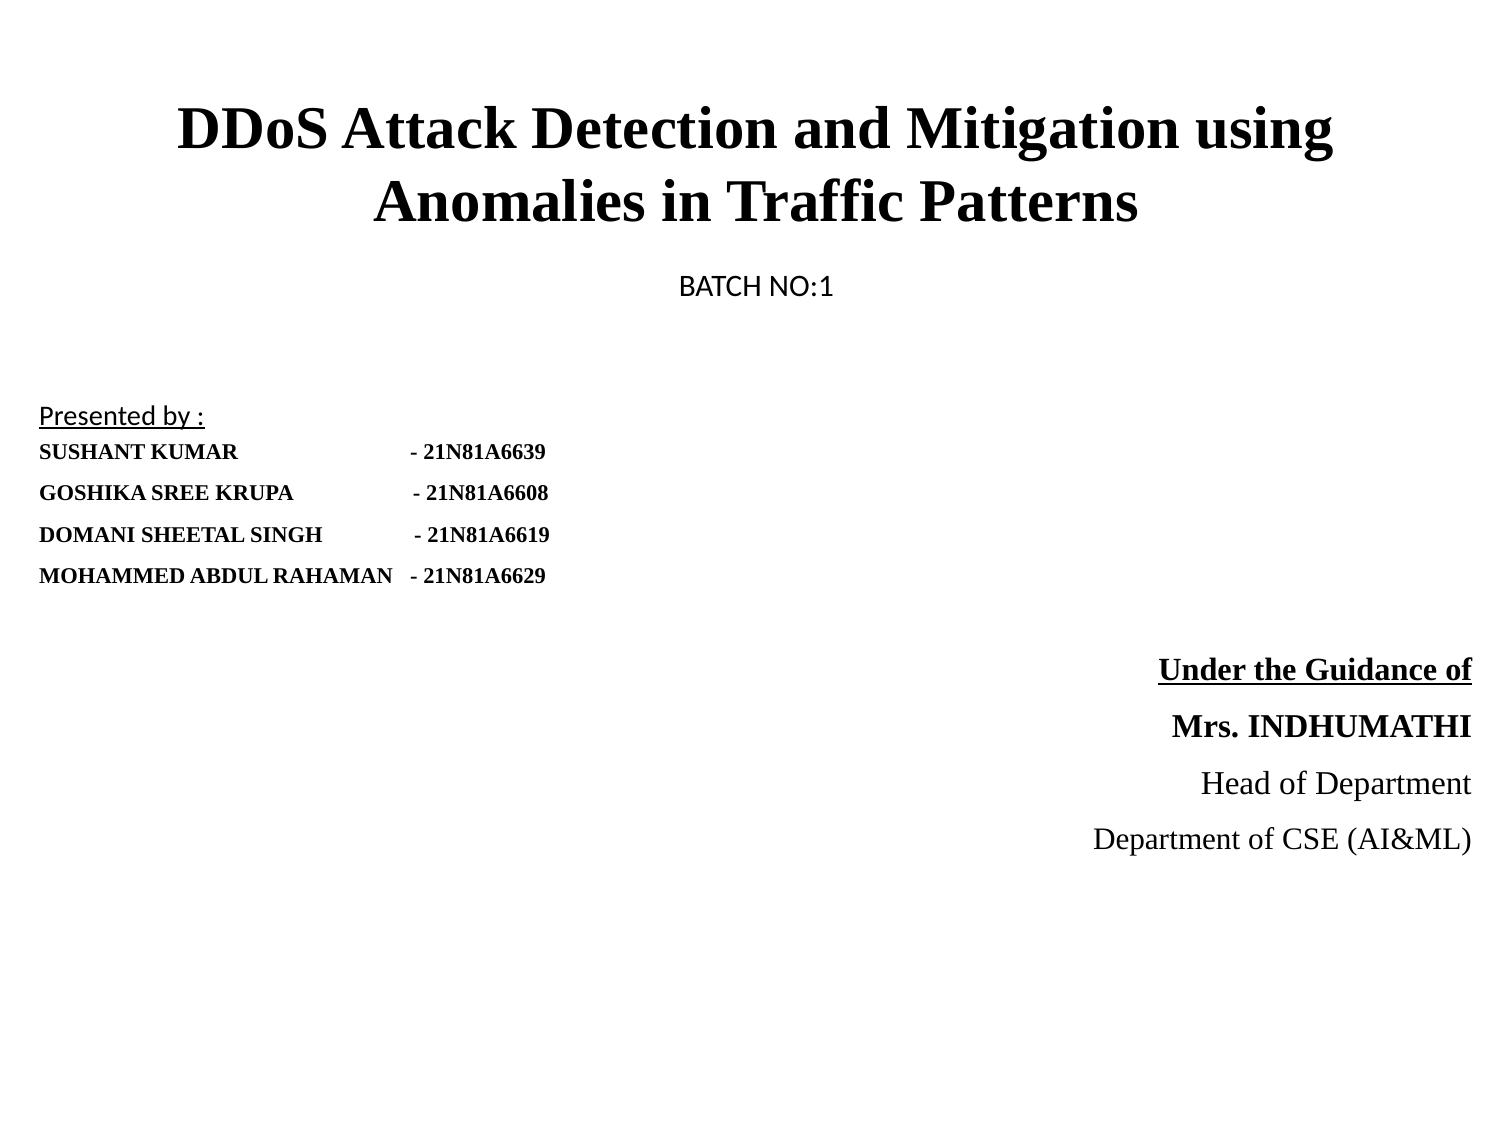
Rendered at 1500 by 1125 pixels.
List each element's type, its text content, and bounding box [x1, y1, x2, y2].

title DDoS Attack Detection and Mitigation using Anomalies in Traffic Patterns [118, 78, 1394, 258]
subtitle BATCH NO:1 Presented by : SUSHANT KUMAR - 21N81A6639 GOSHIKA SREE KRUPA - 21N81A6608 DOMANI SHEETAL SINGH - 21N81A6619 MOHAMMED ABDUL RAHAMAN - 21N81A6629 Under the Guidance of Mrs. INDHUMATHI Head of Department Department of CSE (AI&ML) [24, 258, 1489, 925]
